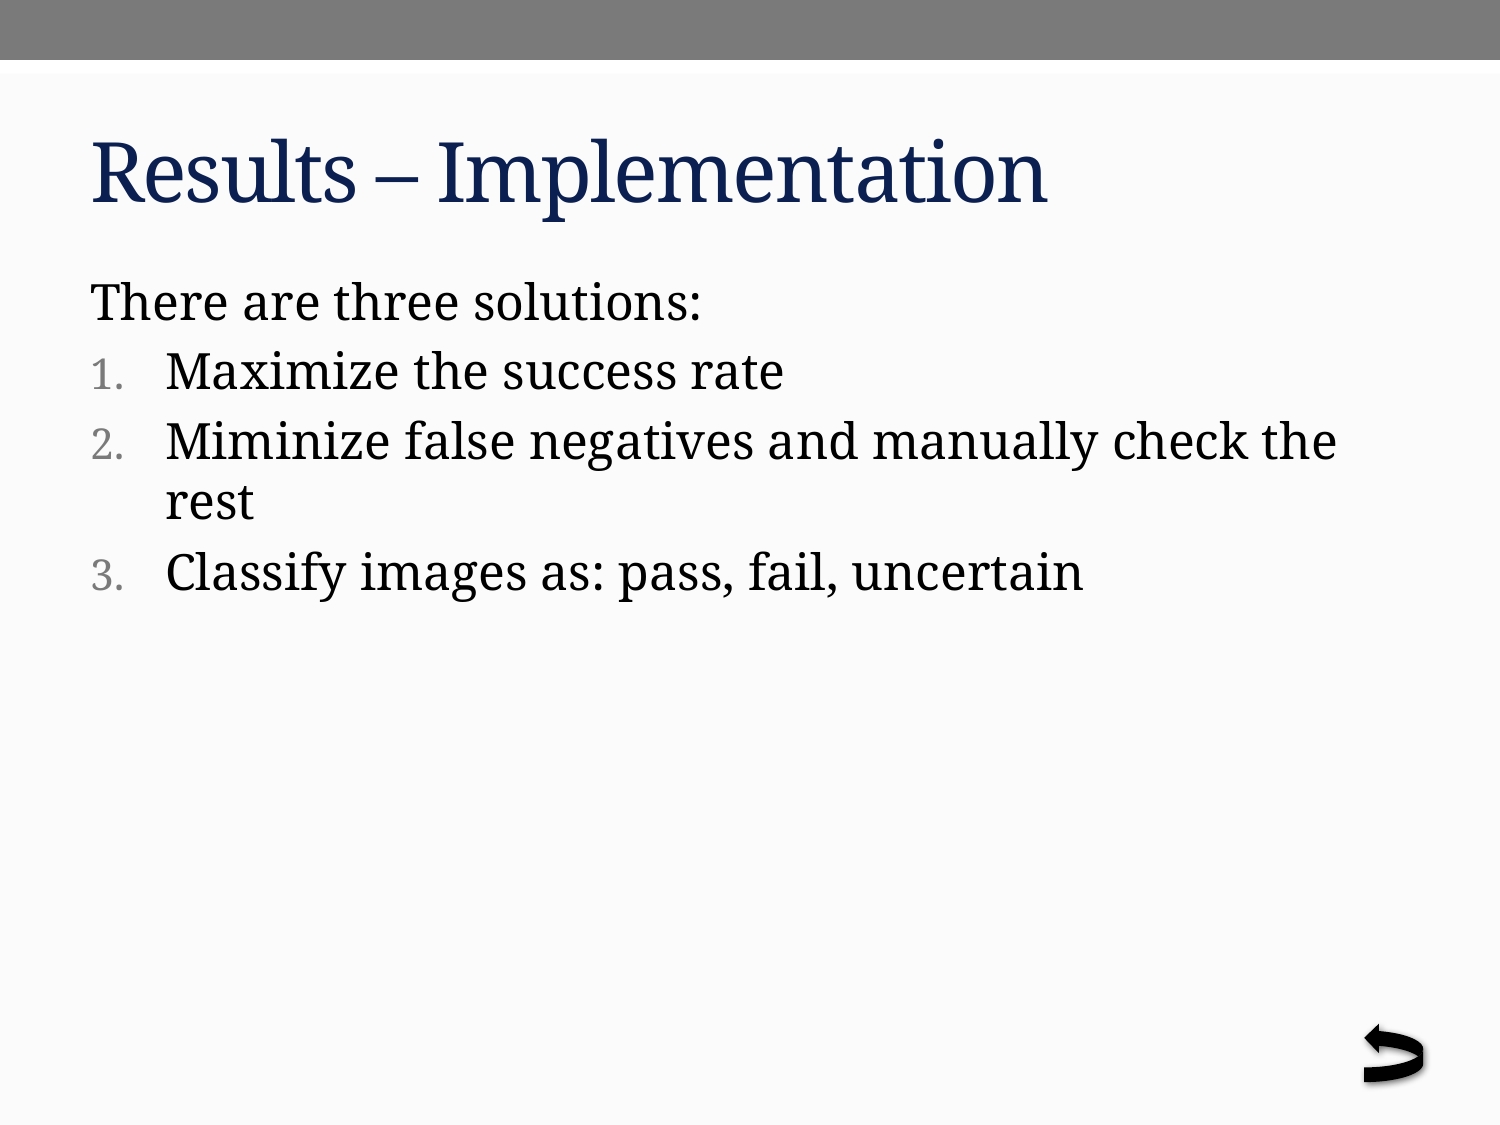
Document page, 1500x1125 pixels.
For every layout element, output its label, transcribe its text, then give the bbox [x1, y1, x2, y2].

list There are three solutions: Maximize the success rate Miminize false negatives and manually check the rest Classify images as: pass, fail, uncertain [75, 262, 1425, 1063]
title Results – Implementation [75, 87, 1425, 250]
text_box [1363, 1022, 1424, 1083]
